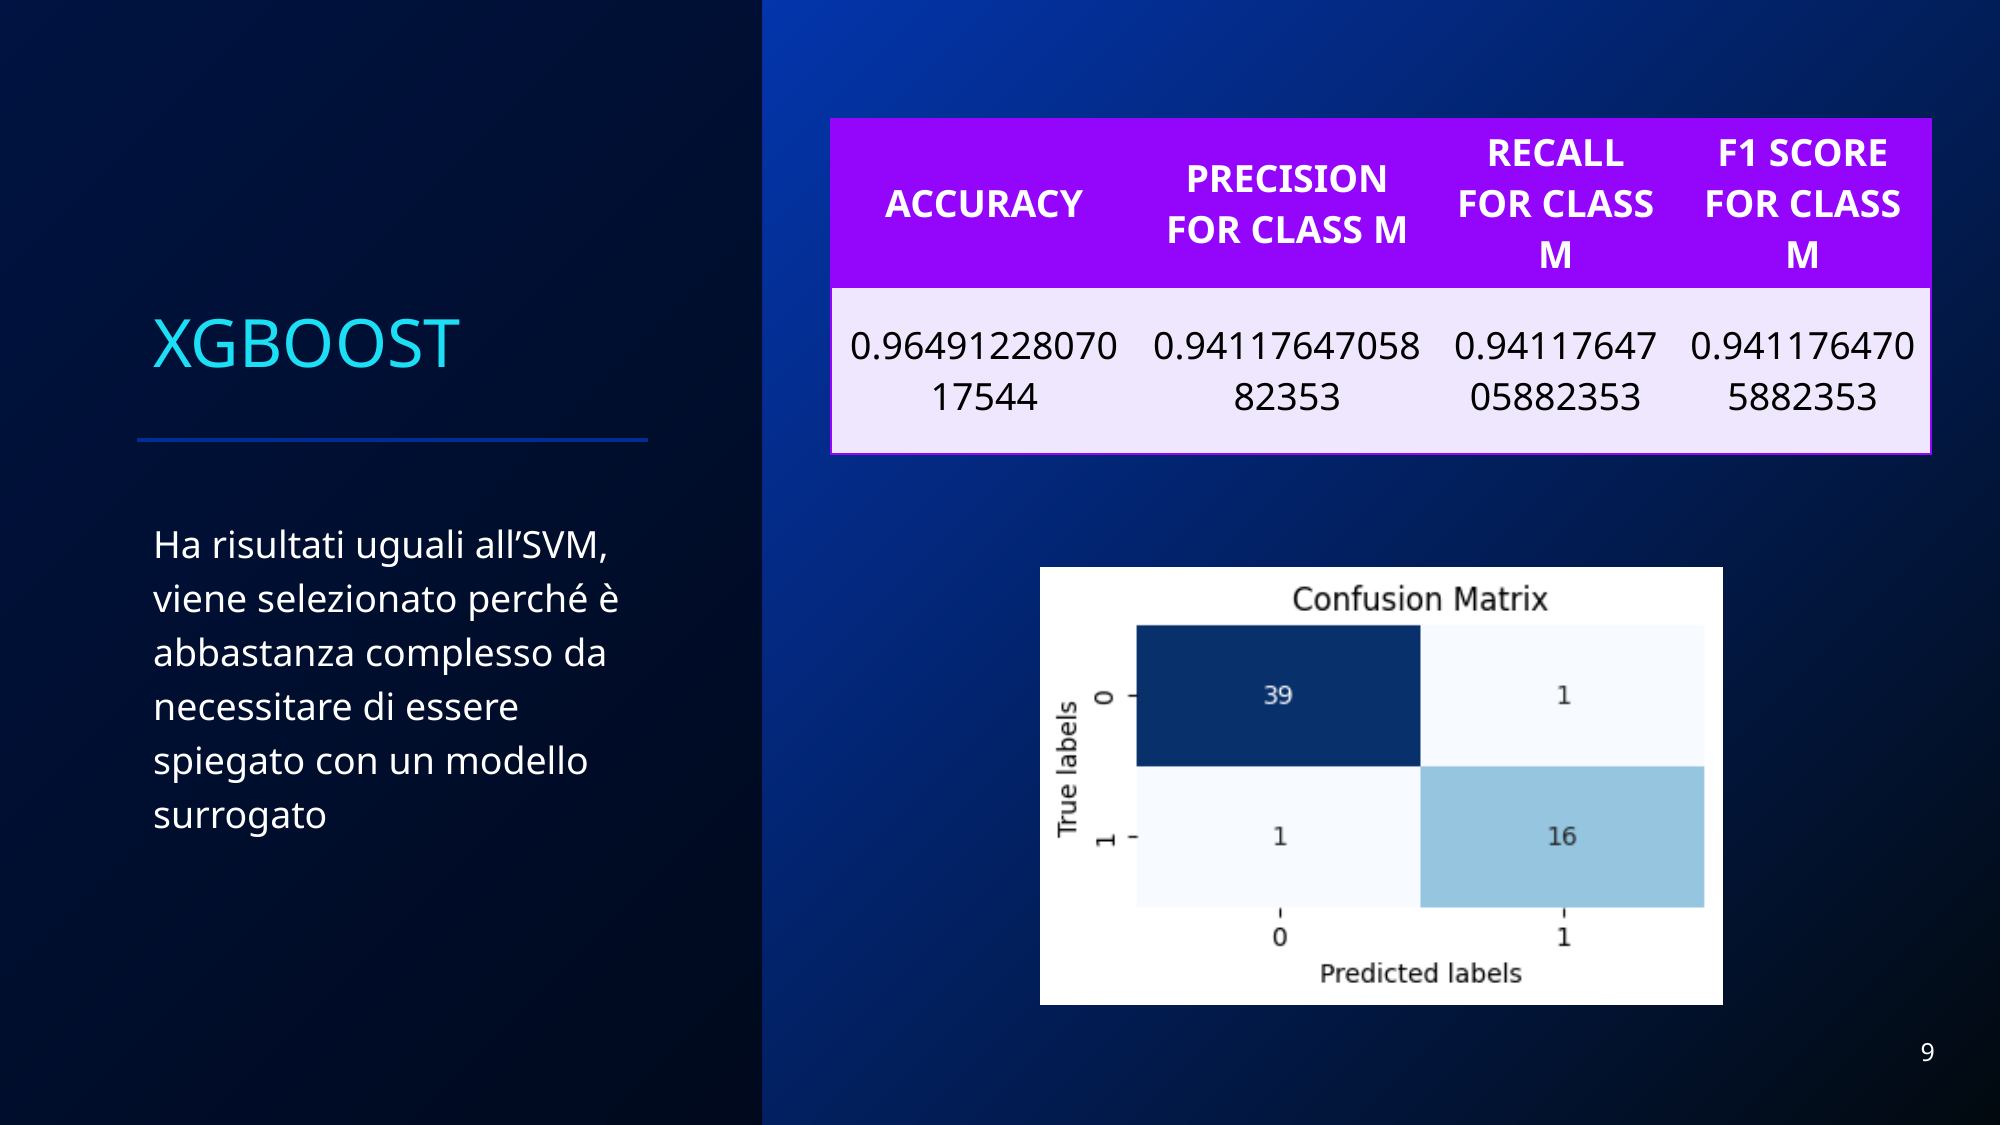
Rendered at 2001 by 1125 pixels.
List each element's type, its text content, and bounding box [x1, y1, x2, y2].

table_header ACCURACY [832, 120, 1137, 286]
list Ha risultati uguali all’SVM, viene selezionato perché è abbastanza complesso da necessitare di essere spiegato con un modello surrogato [138, 504, 648, 1005]
table_header F1 SCORE FOR CLASS M [1674, 120, 1930, 286]
table_cell 0.9411764705882353 [1437, 288, 1674, 453]
picture [1039, 567, 1723, 1005]
text_box 9 [1499, 1021, 1950, 1082]
table_cell 0.9649122807017544 [832, 288, 1137, 453]
table_cell 0.9411764705882353 [1674, 288, 1930, 453]
title xgboost [138, 28, 747, 390]
table_header RECALL FOR CLASS M [1437, 120, 1674, 286]
table_header PRECISION FOR CLASS M [1137, 120, 1437, 286]
table_cell 0.9411764705882353 [1137, 288, 1437, 453]
